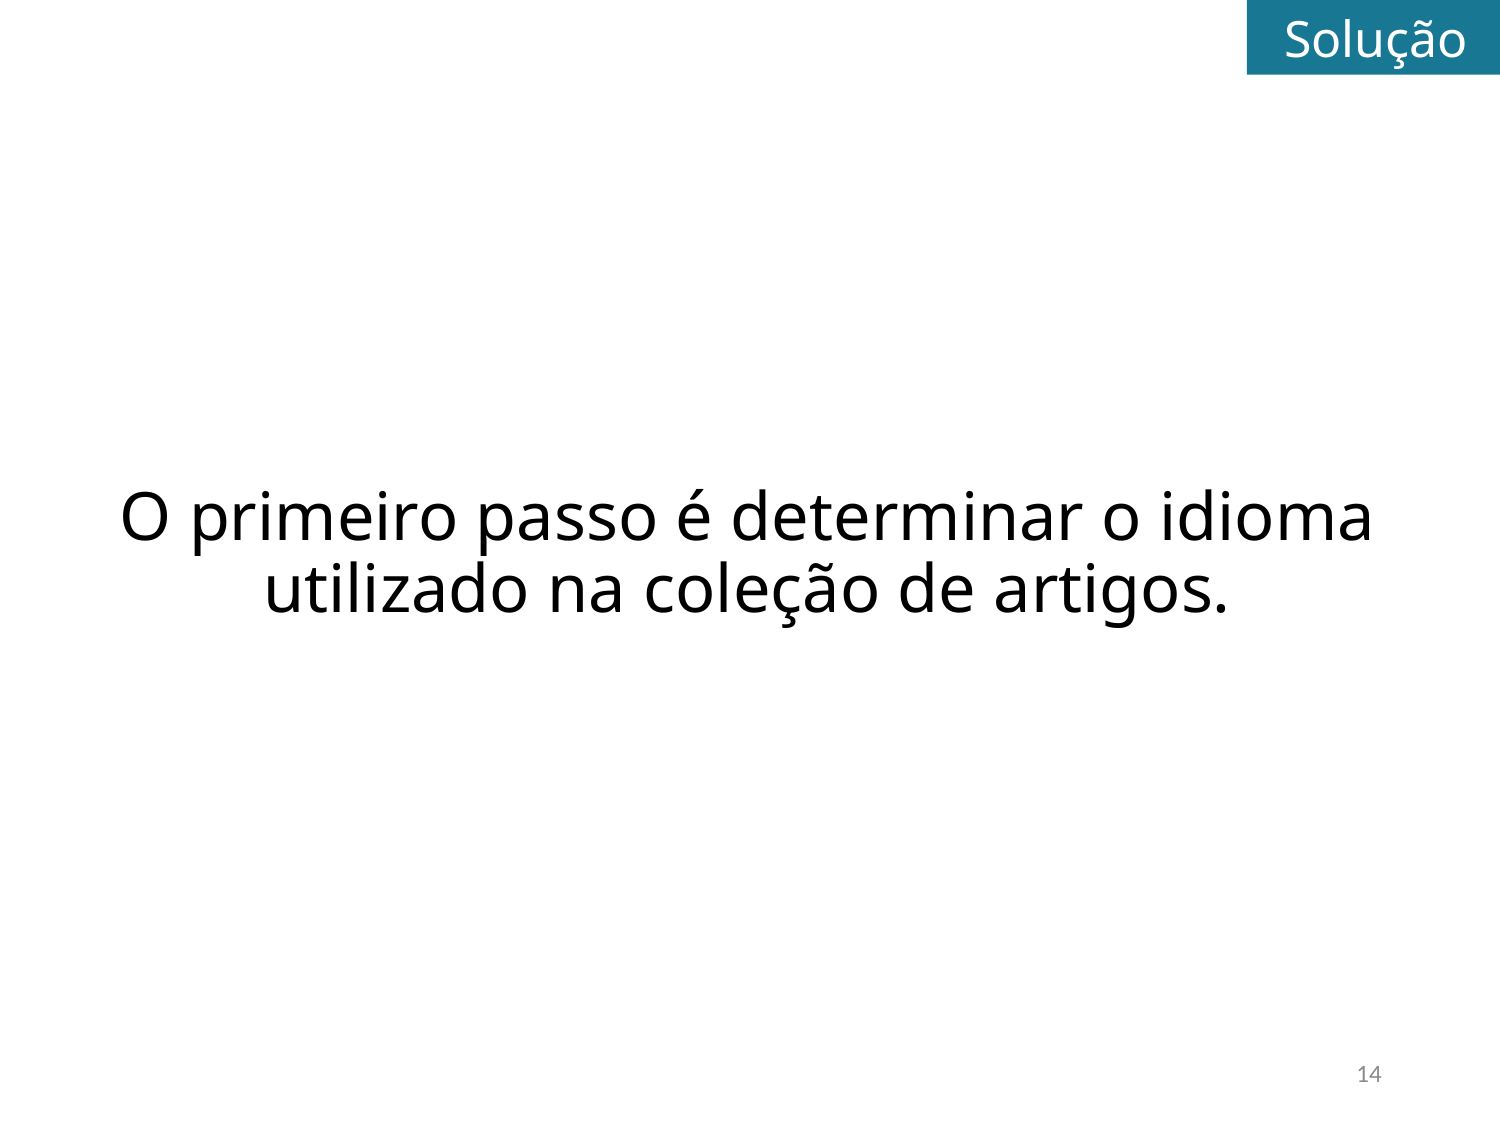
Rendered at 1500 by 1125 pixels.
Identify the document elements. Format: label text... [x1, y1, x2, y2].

slide_number 14 [1059, 1042, 1397, 1103]
text_box O primeiro passo é determinar o idioma utilizado na coleção de artigos. [101, 400, 1395, 710]
text_box Solução [1246, 0, 1500, 75]
